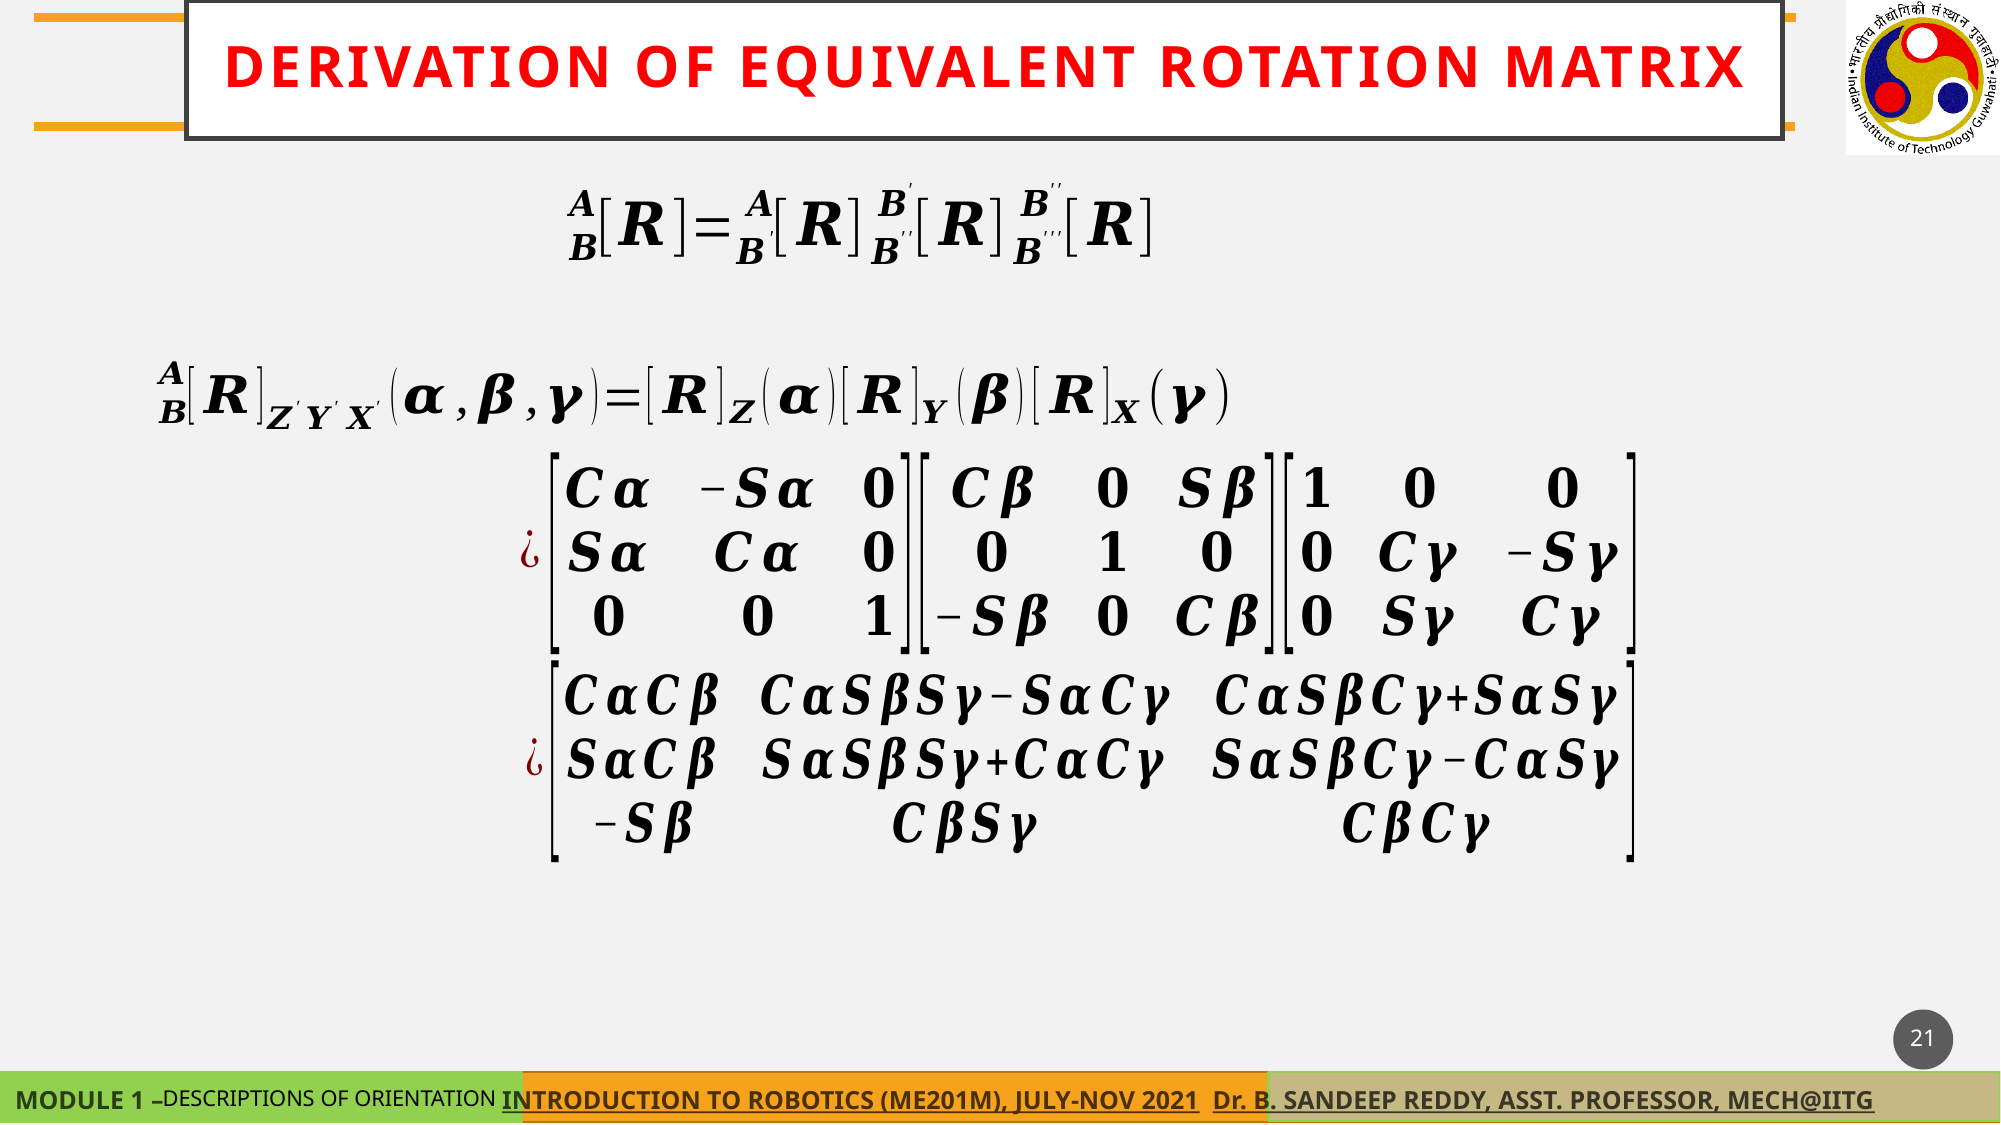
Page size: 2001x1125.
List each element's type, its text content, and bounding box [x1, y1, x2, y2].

slide_number 21 [1893, 1009, 1954, 1070]
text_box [155, 355, 1639, 866]
text_box DESCRIPTIONS OF ORIENTATION [147, 1077, 524, 1119]
picture [1846, 0, 2000, 155]
title DERIVATION OF Equivalent ROTATION MATRIX [184, 0, 1785, 141]
